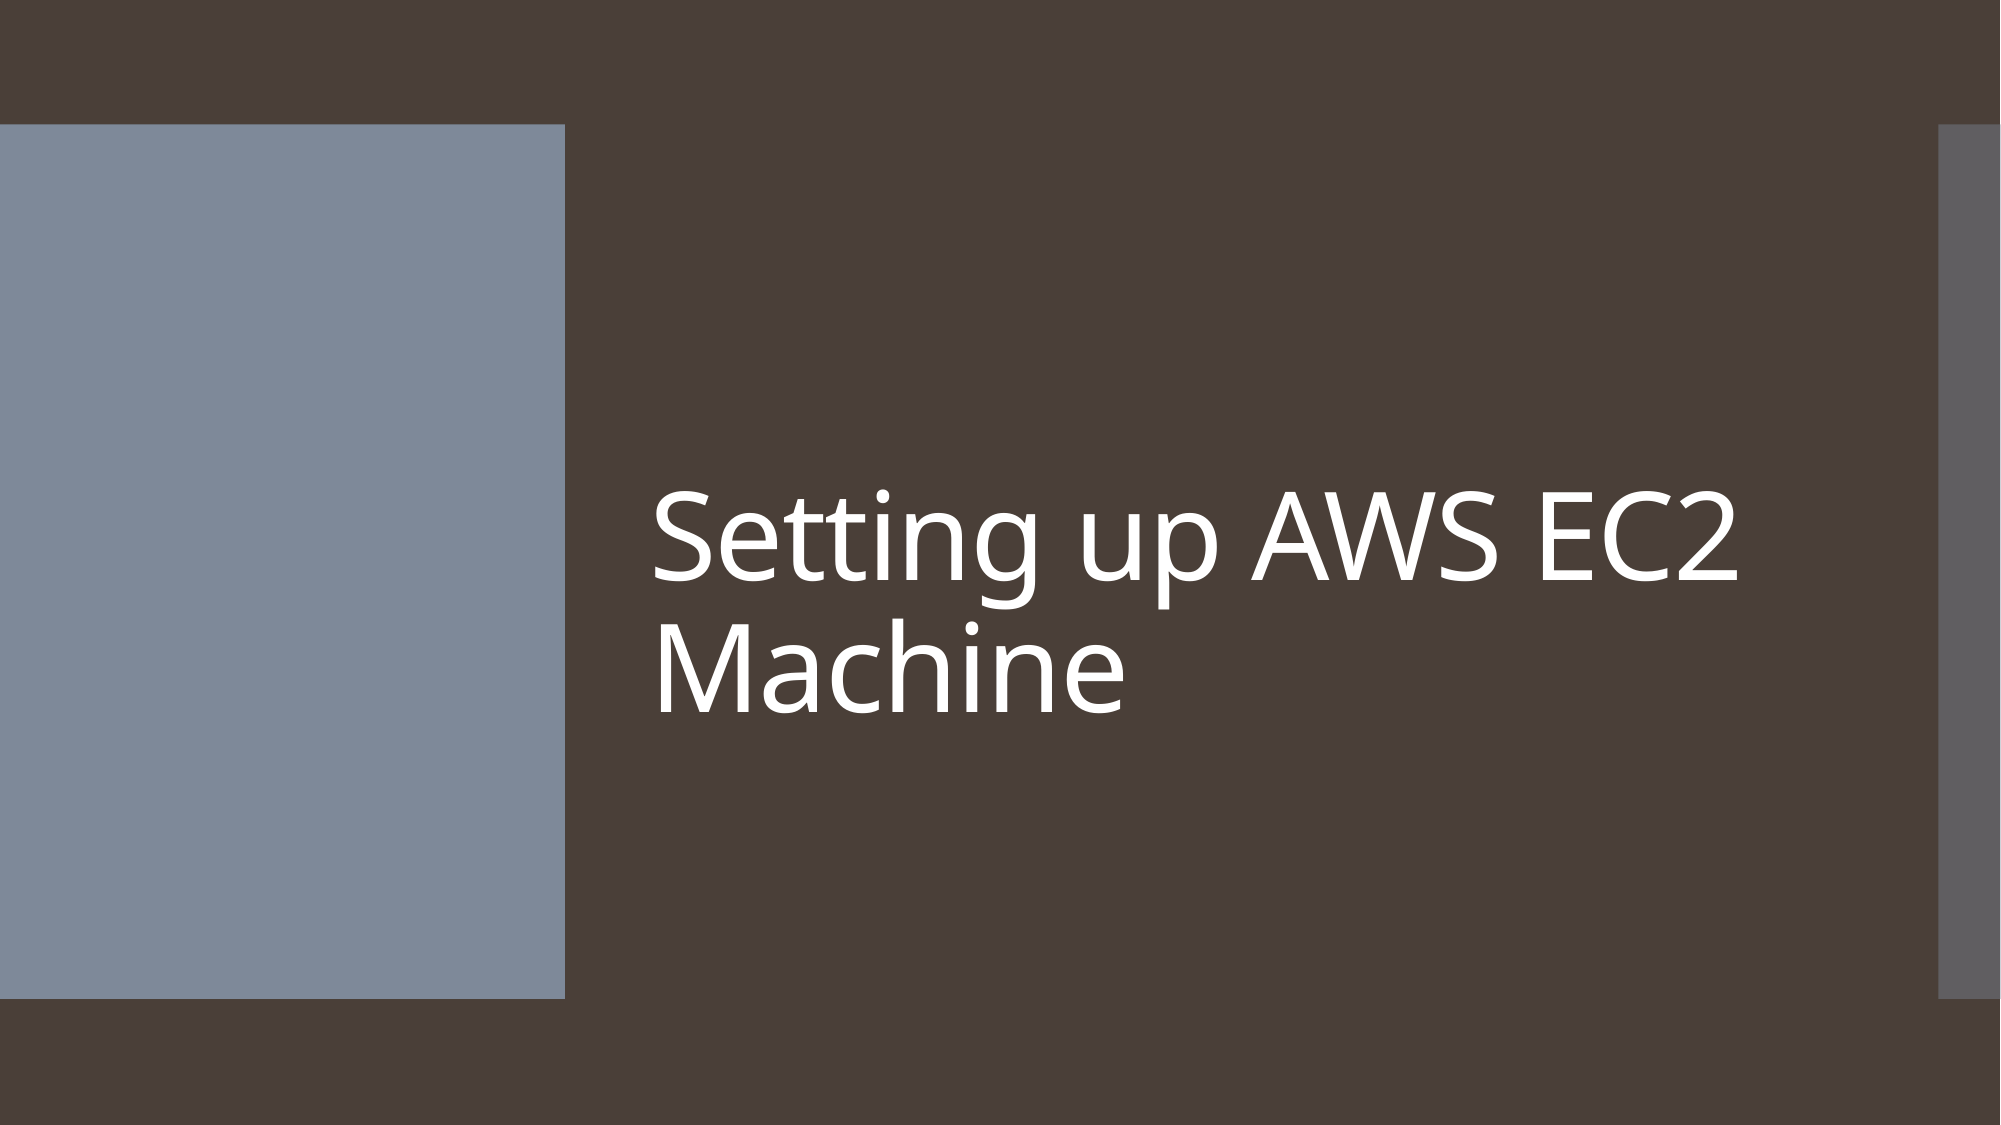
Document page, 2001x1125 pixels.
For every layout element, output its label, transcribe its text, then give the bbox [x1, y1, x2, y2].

title Setting up AWS EC2 Machine [634, 213, 1835, 747]
